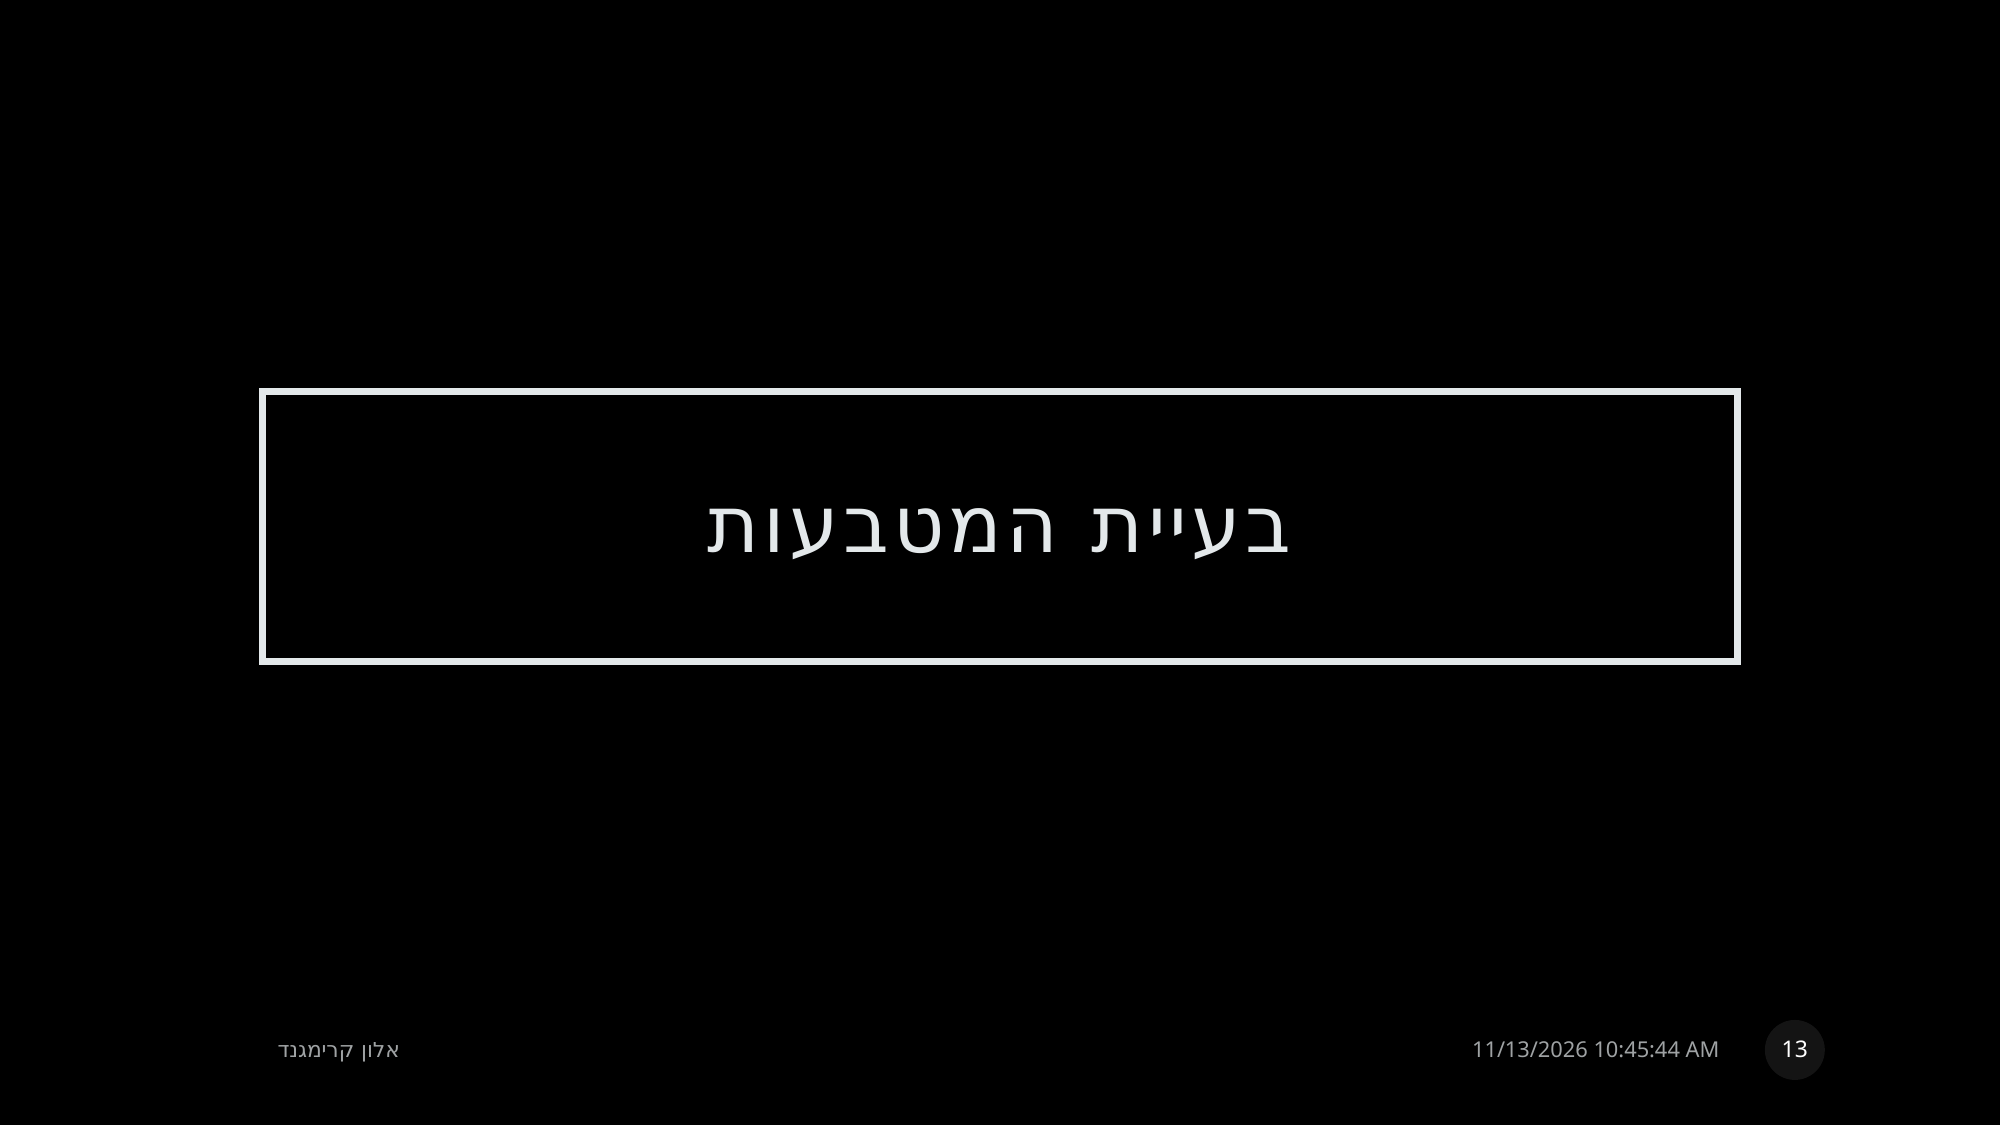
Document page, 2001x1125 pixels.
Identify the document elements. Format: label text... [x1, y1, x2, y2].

slide_number 13 [1764, 1019, 1825, 1080]
slide_number 23 אוגוסט, 2022 [1283, 1023, 1735, 1077]
title בעיית המטבעות [259, 388, 1741, 665]
footer אלון קרימגנד [262, 1023, 1231, 1076]
